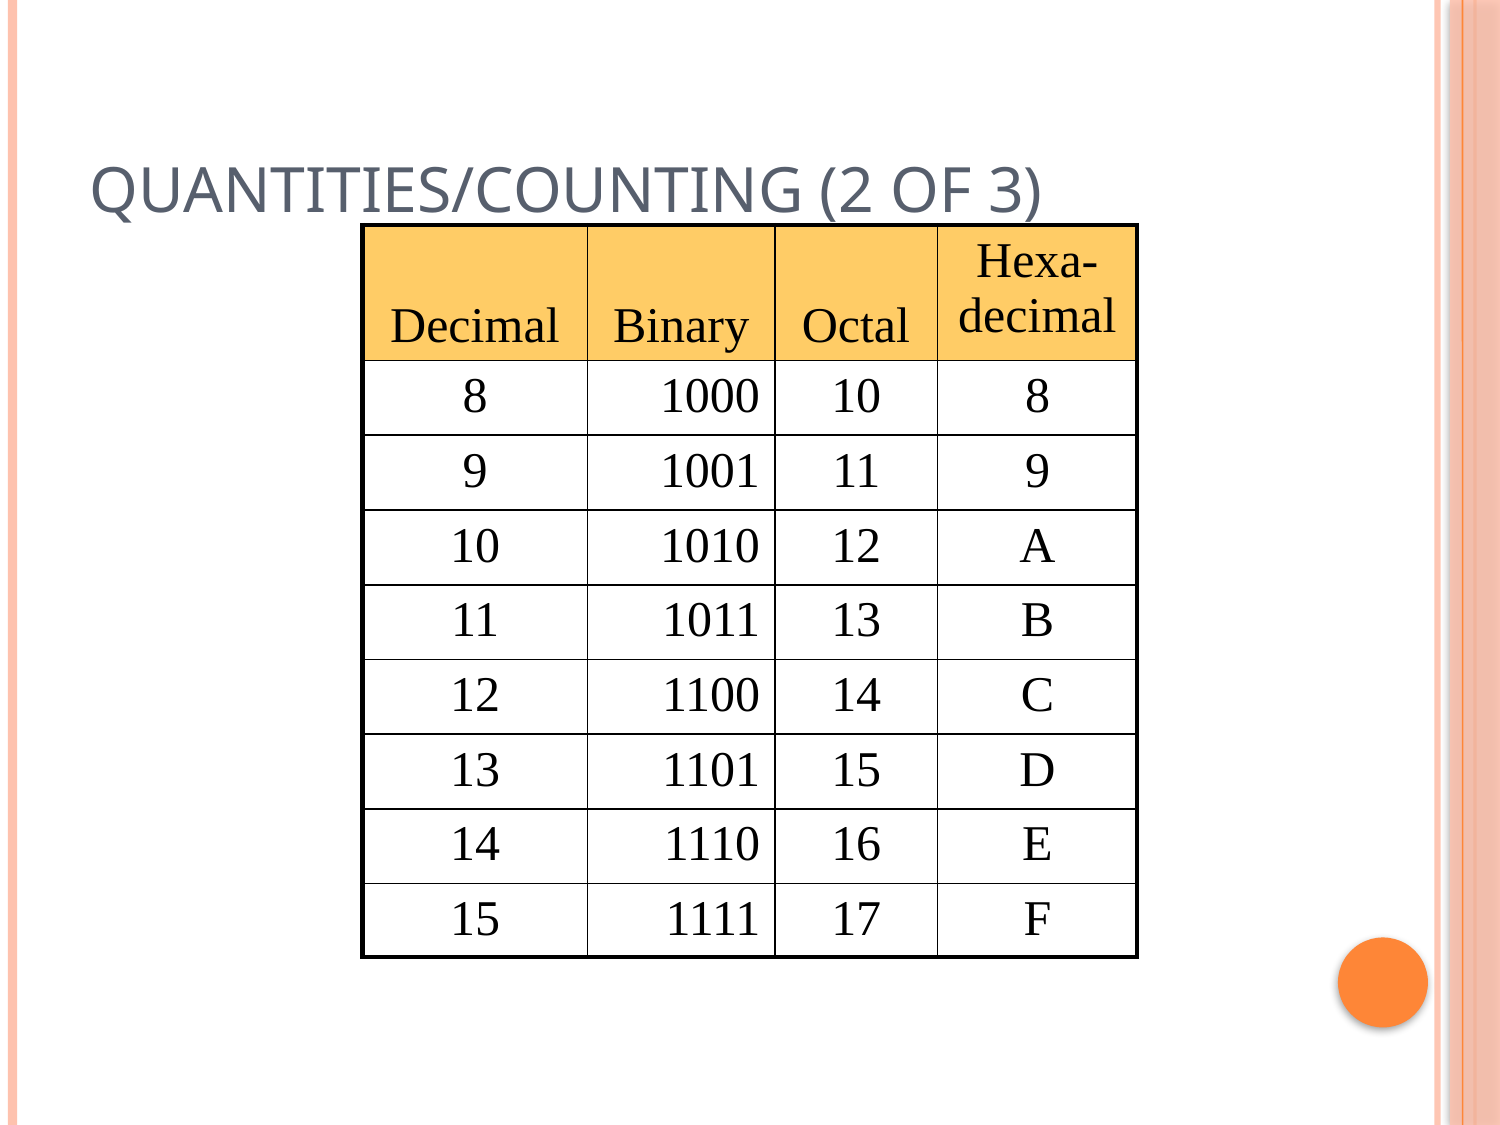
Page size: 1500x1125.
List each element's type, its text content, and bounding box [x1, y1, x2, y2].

table_cell 11 [365, 586, 587, 659]
table_cell 16 [776, 810, 937, 883]
table_header Octal [776, 227, 937, 360]
table_header Decimal [365, 227, 587, 360]
table_cell 9 [365, 436, 587, 509]
table_cell 17 [776, 884, 937, 955]
table_cell F [938, 884, 1135, 955]
table_cell 1000 [588, 361, 774, 434]
table_header Binary [588, 227, 774, 360]
table_cell 1111 [588, 884, 774, 955]
table_cell 1100 [588, 660, 774, 733]
table_cell 15 [365, 884, 587, 955]
table_cell 12 [776, 511, 937, 584]
table_cell 12 [365, 660, 587, 733]
title Quantities/Counting (2 of 3) [75, 45, 1300, 233]
table_cell 13 [365, 735, 587, 808]
table_cell 10 [365, 511, 587, 584]
table_cell E [938, 810, 1135, 883]
table_cell 11 [776, 436, 937, 509]
table_cell 1010 [588, 511, 774, 584]
table_cell 8 [365, 361, 587, 434]
table_cell 8 [938, 361, 1135, 434]
table_header Hexa- decimal [938, 227, 1135, 360]
table_cell 1001 [588, 436, 774, 509]
table_cell 1011 [588, 586, 774, 659]
table_cell 9 [938, 436, 1135, 509]
table_cell C [938, 660, 1135, 733]
table_cell 15 [776, 735, 937, 808]
table_cell B [938, 586, 1135, 659]
table_cell D [938, 735, 1135, 808]
table_cell 14 [365, 810, 587, 883]
table_cell 1101 [588, 735, 774, 808]
table_cell 1110 [588, 810, 774, 883]
table_cell 13 [776, 586, 937, 659]
table_cell 14 [776, 660, 937, 733]
table_cell 10 [776, 361, 937, 434]
table_cell A [938, 511, 1135, 584]
